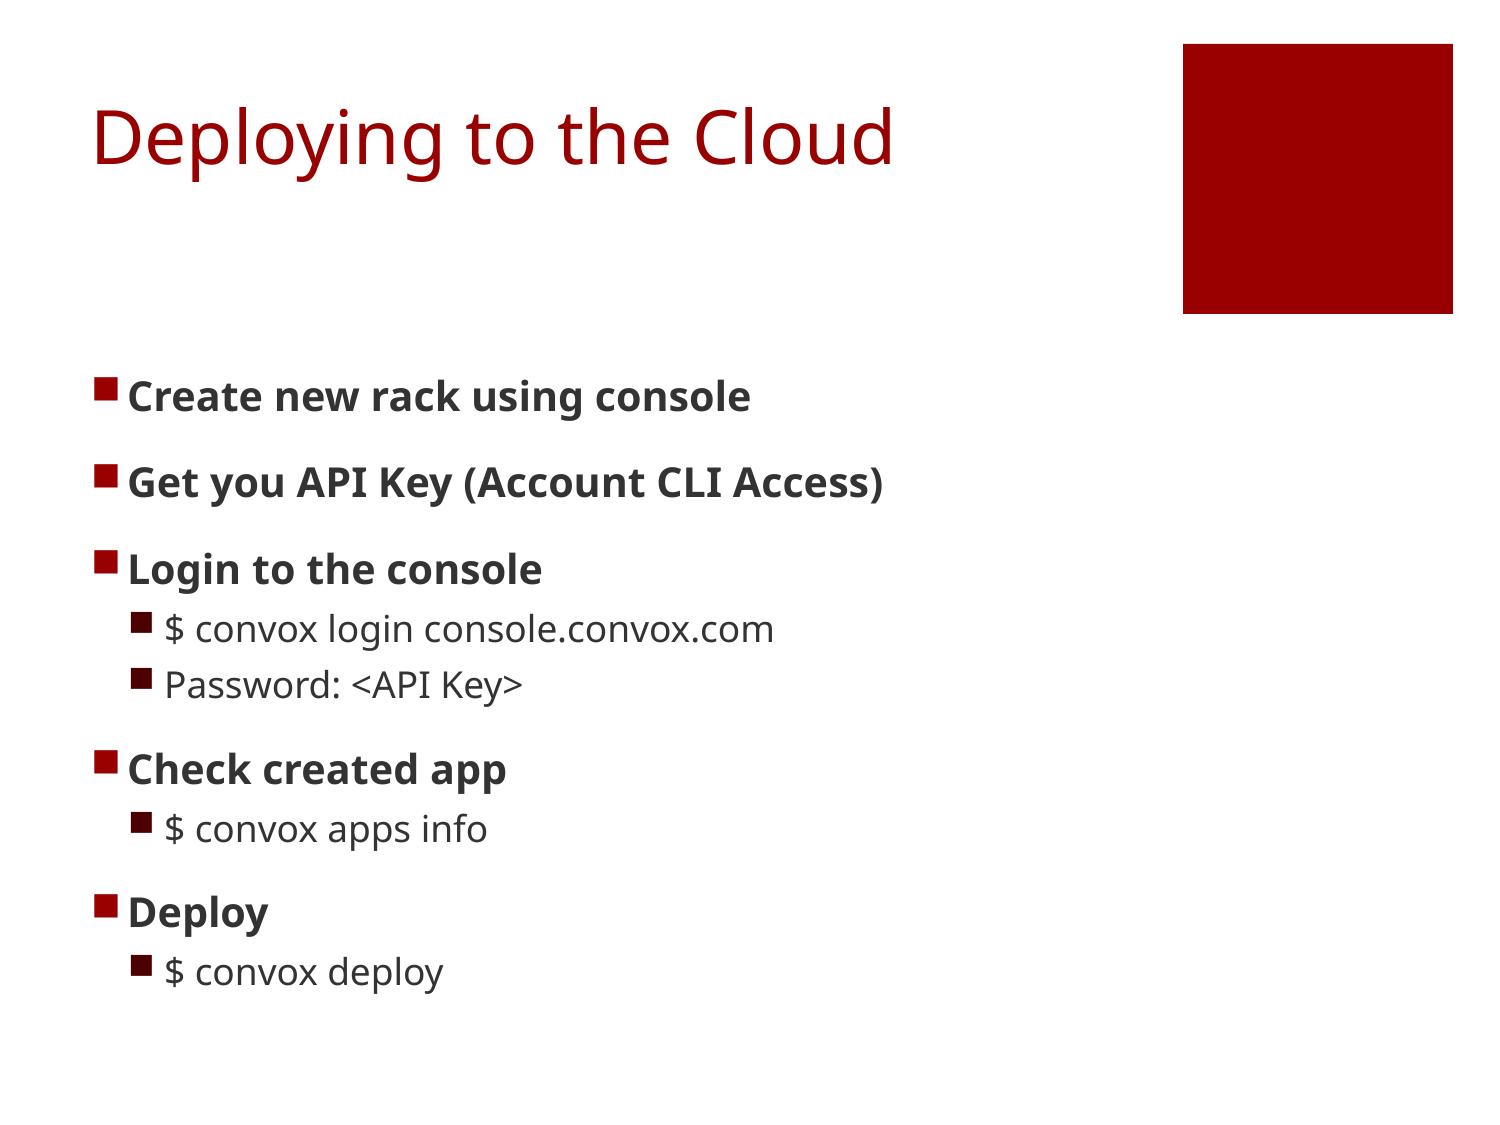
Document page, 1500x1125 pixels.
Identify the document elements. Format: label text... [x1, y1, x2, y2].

list Create new rack using console Get you API Key (Account CLI Access) Login to the console $ convox login console.convox.com Password: <API Key> Check created app $ convox apps info Deploy $ convox deploy [75, 362, 1143, 1005]
title Deploying to the Cloud [75, 0, 1143, 188]
